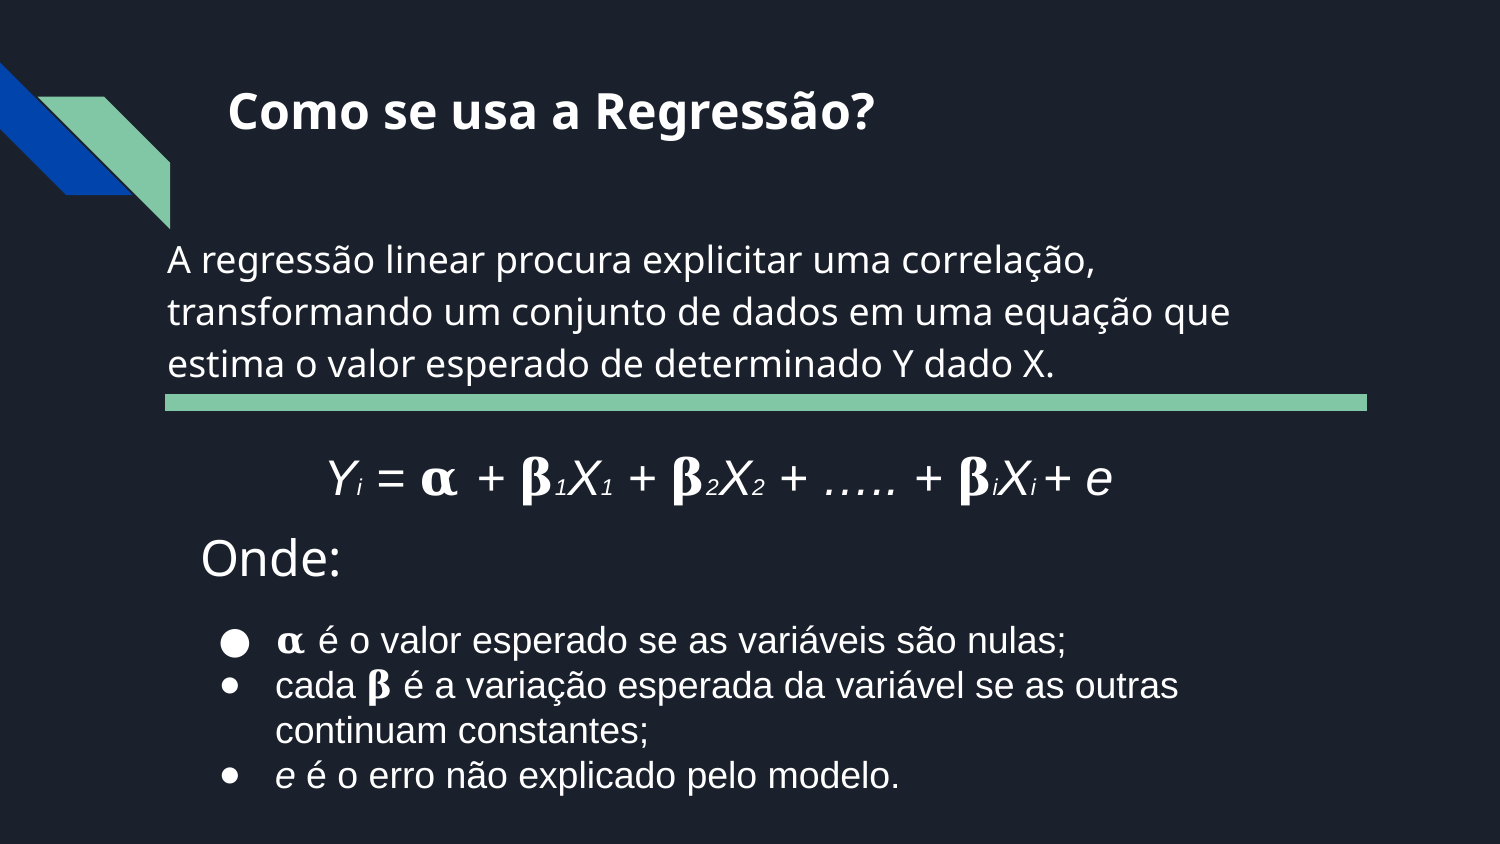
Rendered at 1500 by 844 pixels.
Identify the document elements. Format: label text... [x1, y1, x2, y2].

text_box Yi = 𝛂 + 𝛃1X1 + 𝛃2X2 + ….. + 𝛃iXi + e [308, 430, 1199, 521]
list A regressão linear procura explicitar uma correlação, transformando um conjunto de dados em uma equação que estima o valor esperado de determinado Y dado X. [152, 214, 1356, 775]
title Como se usa a Regressão? [212, 64, 1368, 215]
text_box [164, 393, 1368, 412]
text_box Onde: 𝛂 é o valor esperado se as variáveis são nulas; cada 𝛃 é a variação esperada da variável se as outras continuam constantes; e é o erro não explicado pelo modelo. [185, 511, 1315, 812]
